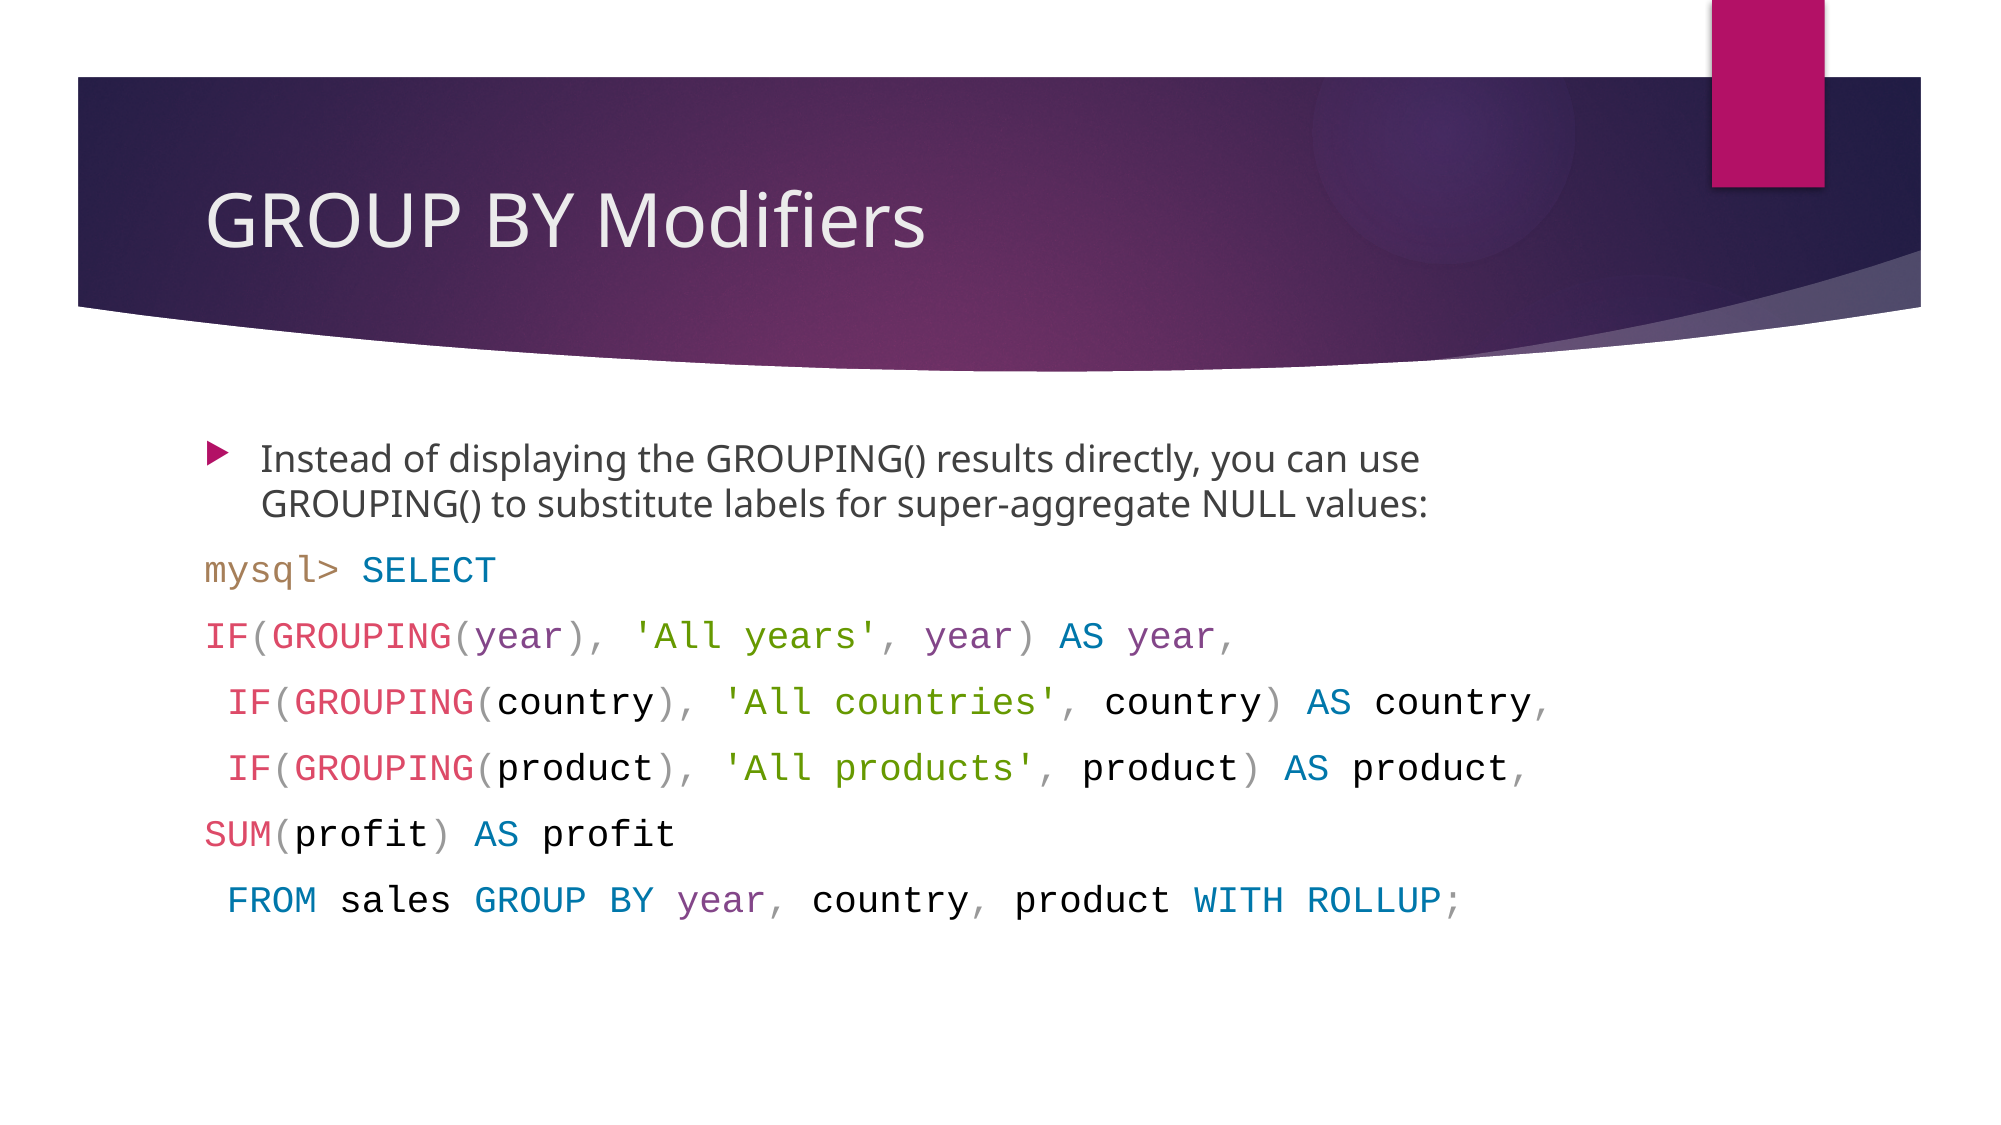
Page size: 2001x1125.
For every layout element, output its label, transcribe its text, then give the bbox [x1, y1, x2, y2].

list Instead of displaying the GROUPING() results directly, you can use GROUPING() to substitute labels for super-aggregate NULL values: mysql> SELECT IF(GROUPING(year), 'All years', year) AS year, IF(GROUPING(country), 'All countries', country) AS country, IF(GROUPING(product), 'All products', product) AS product, SUM(profit) AS profit FROM sales GROUP BY year, country, product WITH ROLLUP; [189, 427, 1638, 988]
title GROUP BY Modifiers [189, 159, 1627, 276]
